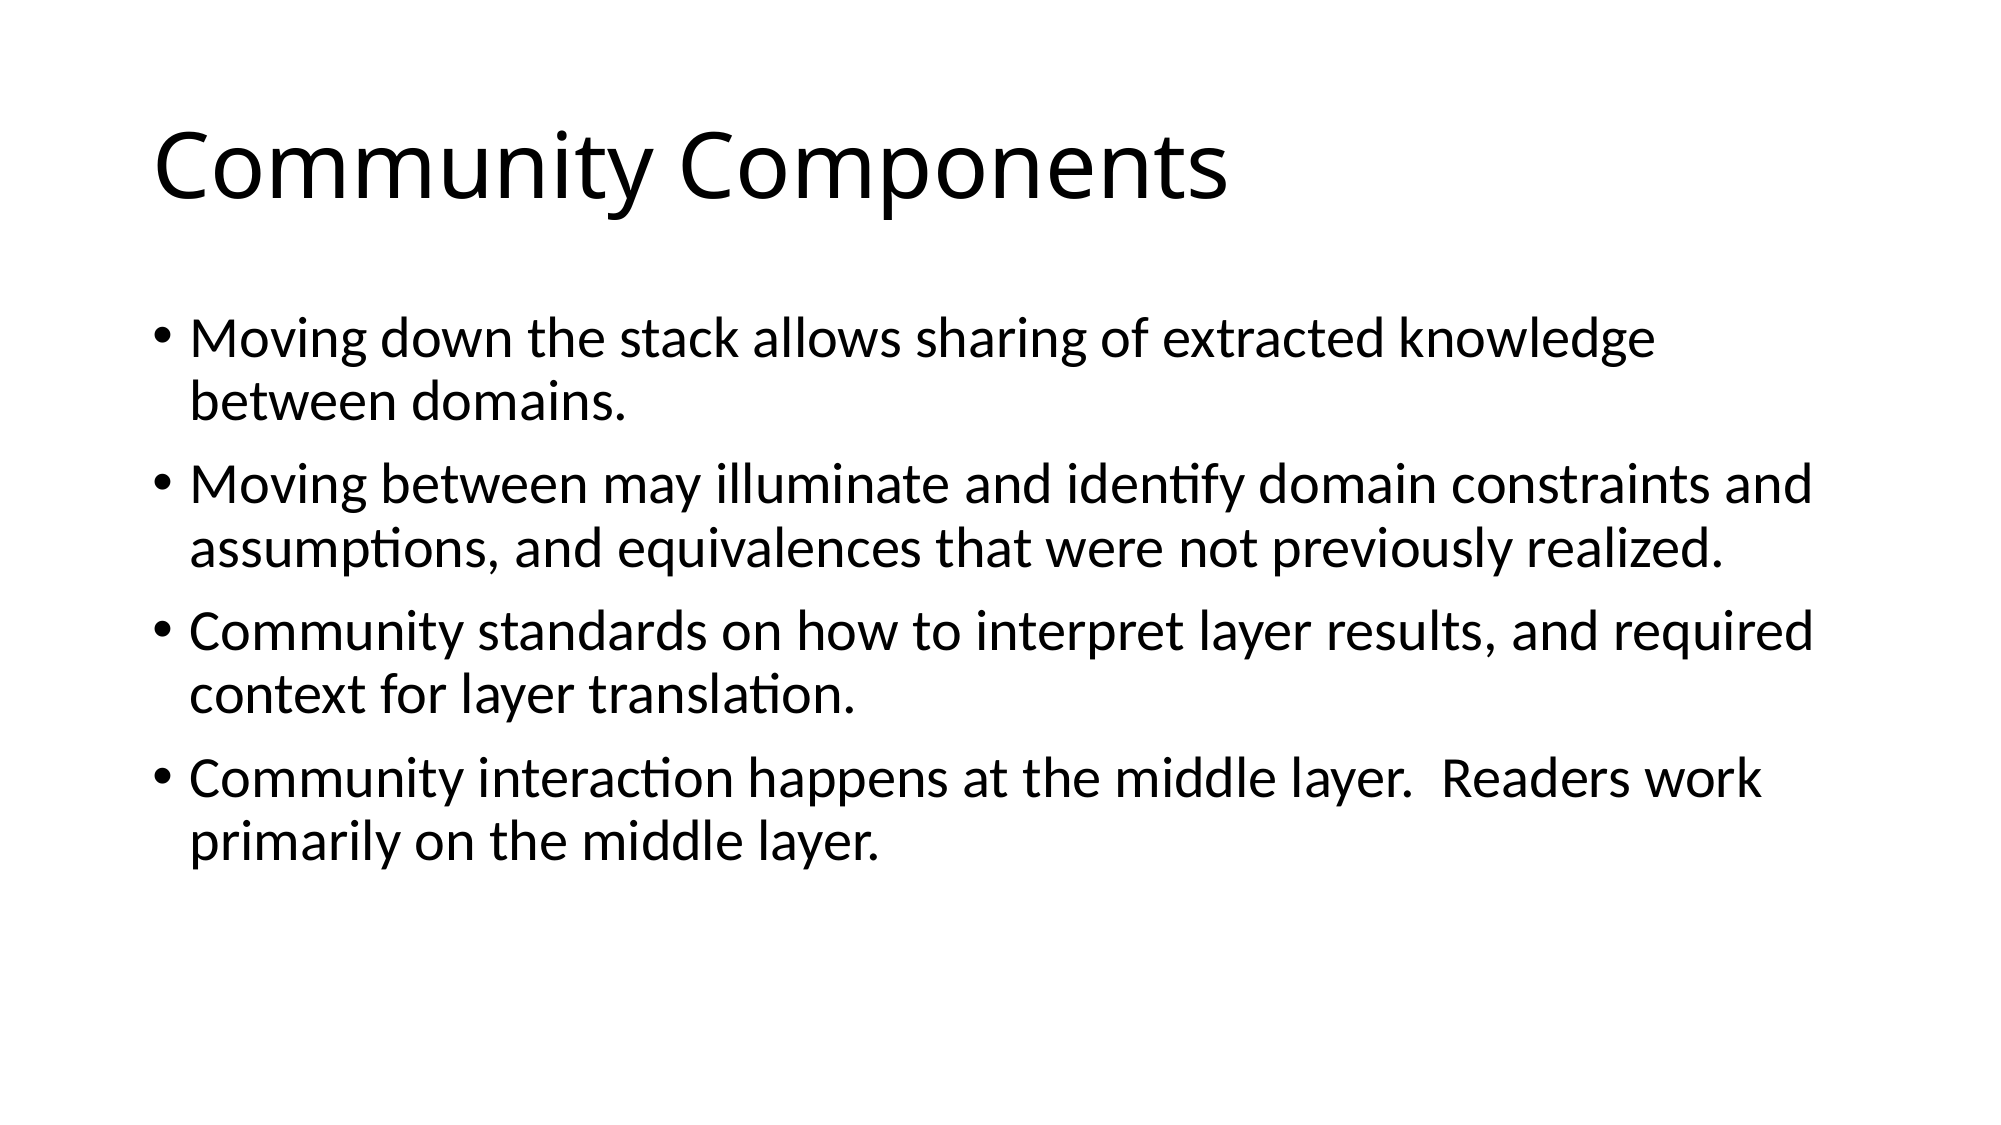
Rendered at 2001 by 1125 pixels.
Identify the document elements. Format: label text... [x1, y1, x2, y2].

list Moving down the stack allows sharing of extracted knowledge between domains. Moving between may illuminate and identify domain constraints and assumptions, and equivalences that were not previously realized. Community standards on how to interpret layer results, and required context for layer translation. Community interaction happens at the middle layer. Readers work primarily on the middle layer. [137, 299, 1863, 1014]
title Community Components [137, 59, 1863, 278]
